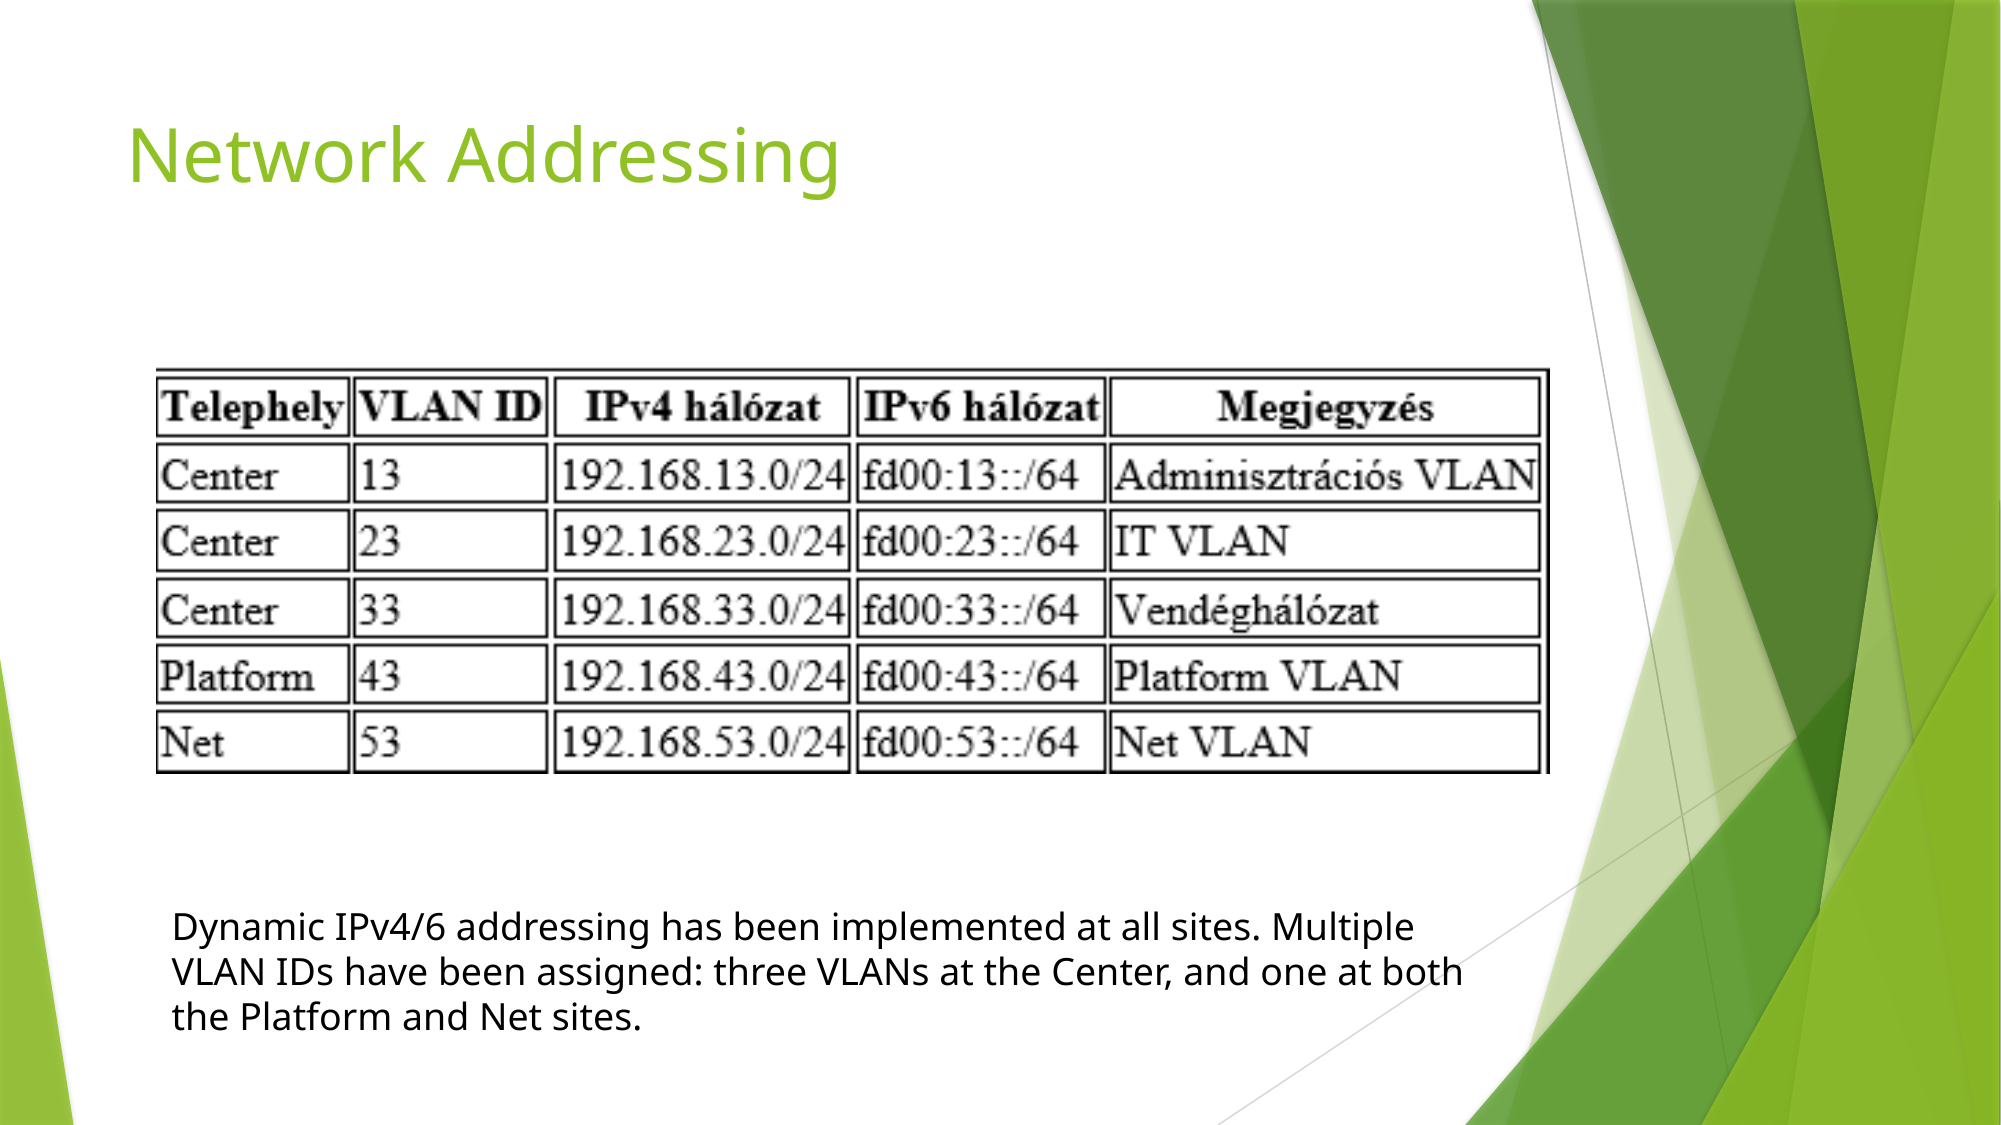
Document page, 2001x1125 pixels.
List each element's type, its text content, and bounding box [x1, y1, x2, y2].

title Network Addressing [111, 99, 1522, 317]
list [156, 350, 1550, 775]
text_box Dynamic IPv4/6 addressing has been implemented at all sites. Multiple VLAN IDs have been assigned: three VLANs at the Center, and one at both the Platform and Net sites. [156, 895, 1503, 1046]
